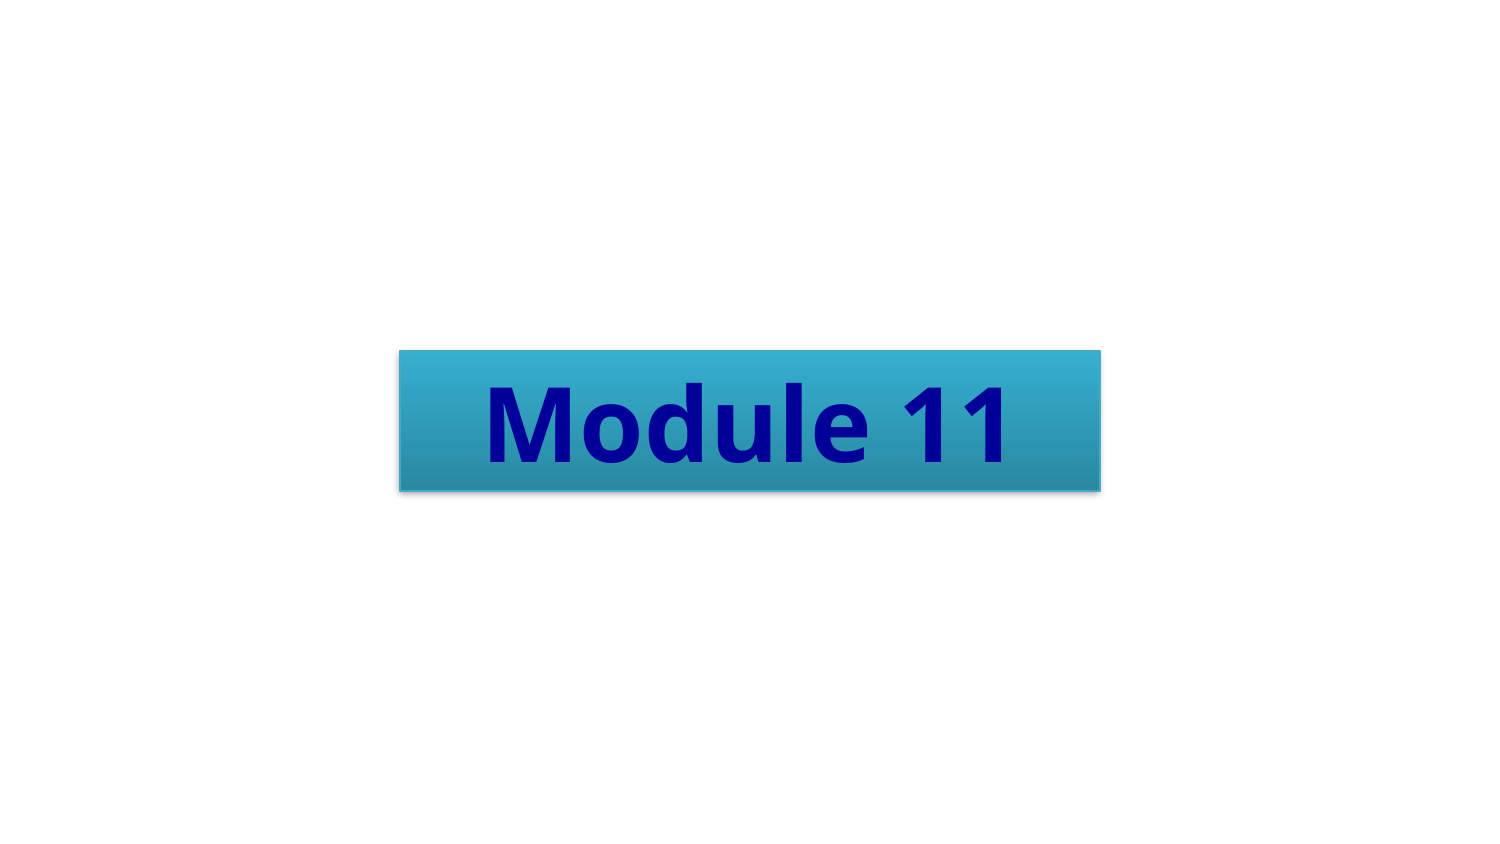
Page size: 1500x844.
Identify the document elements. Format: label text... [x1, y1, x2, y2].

text_box Module 11 [399, 350, 1101, 492]
